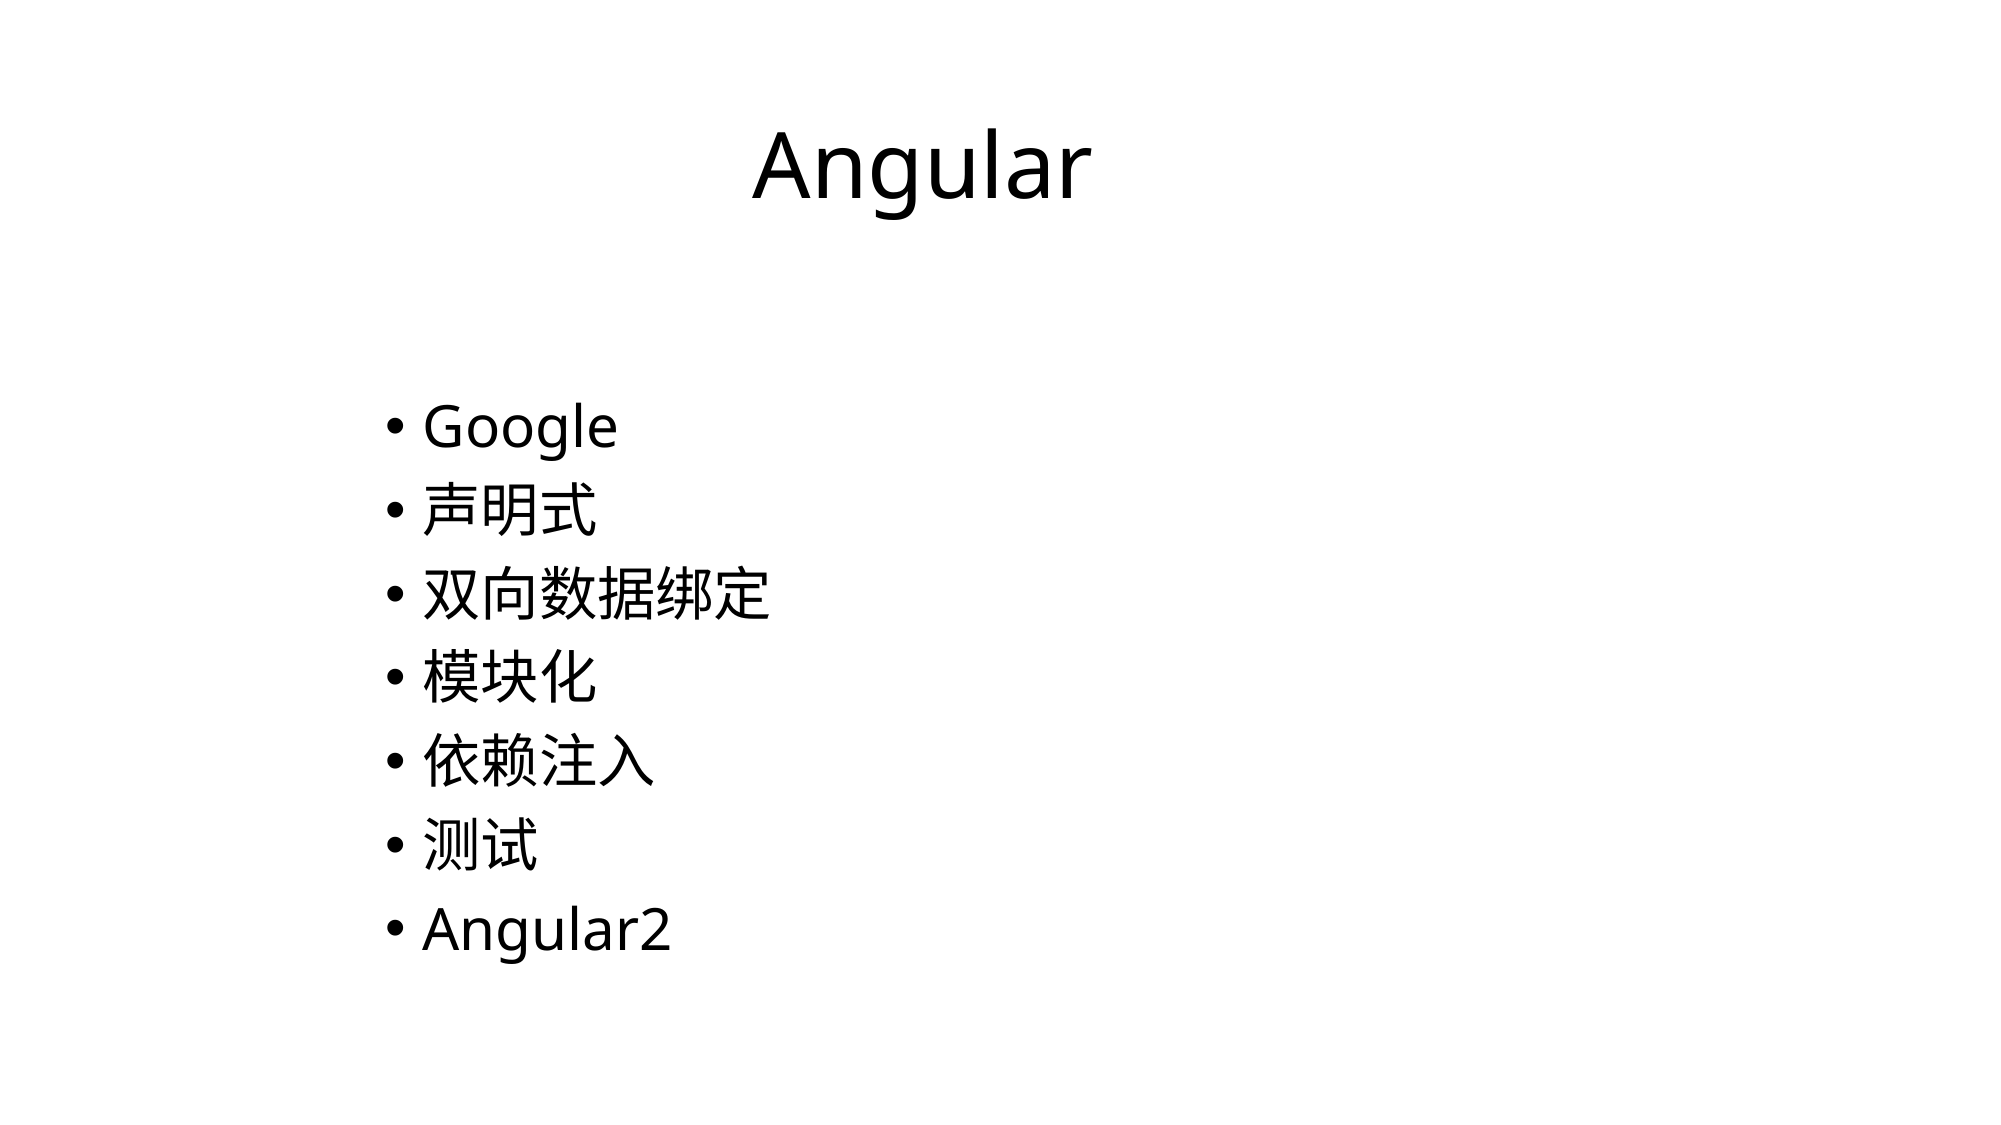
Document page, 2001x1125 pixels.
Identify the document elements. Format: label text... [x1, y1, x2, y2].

title Angular [137, 59, 1863, 278]
list Google 声明式 双向数据绑定 模块化 依赖注入 测试 Angular2 [370, 299, 1863, 1014]
